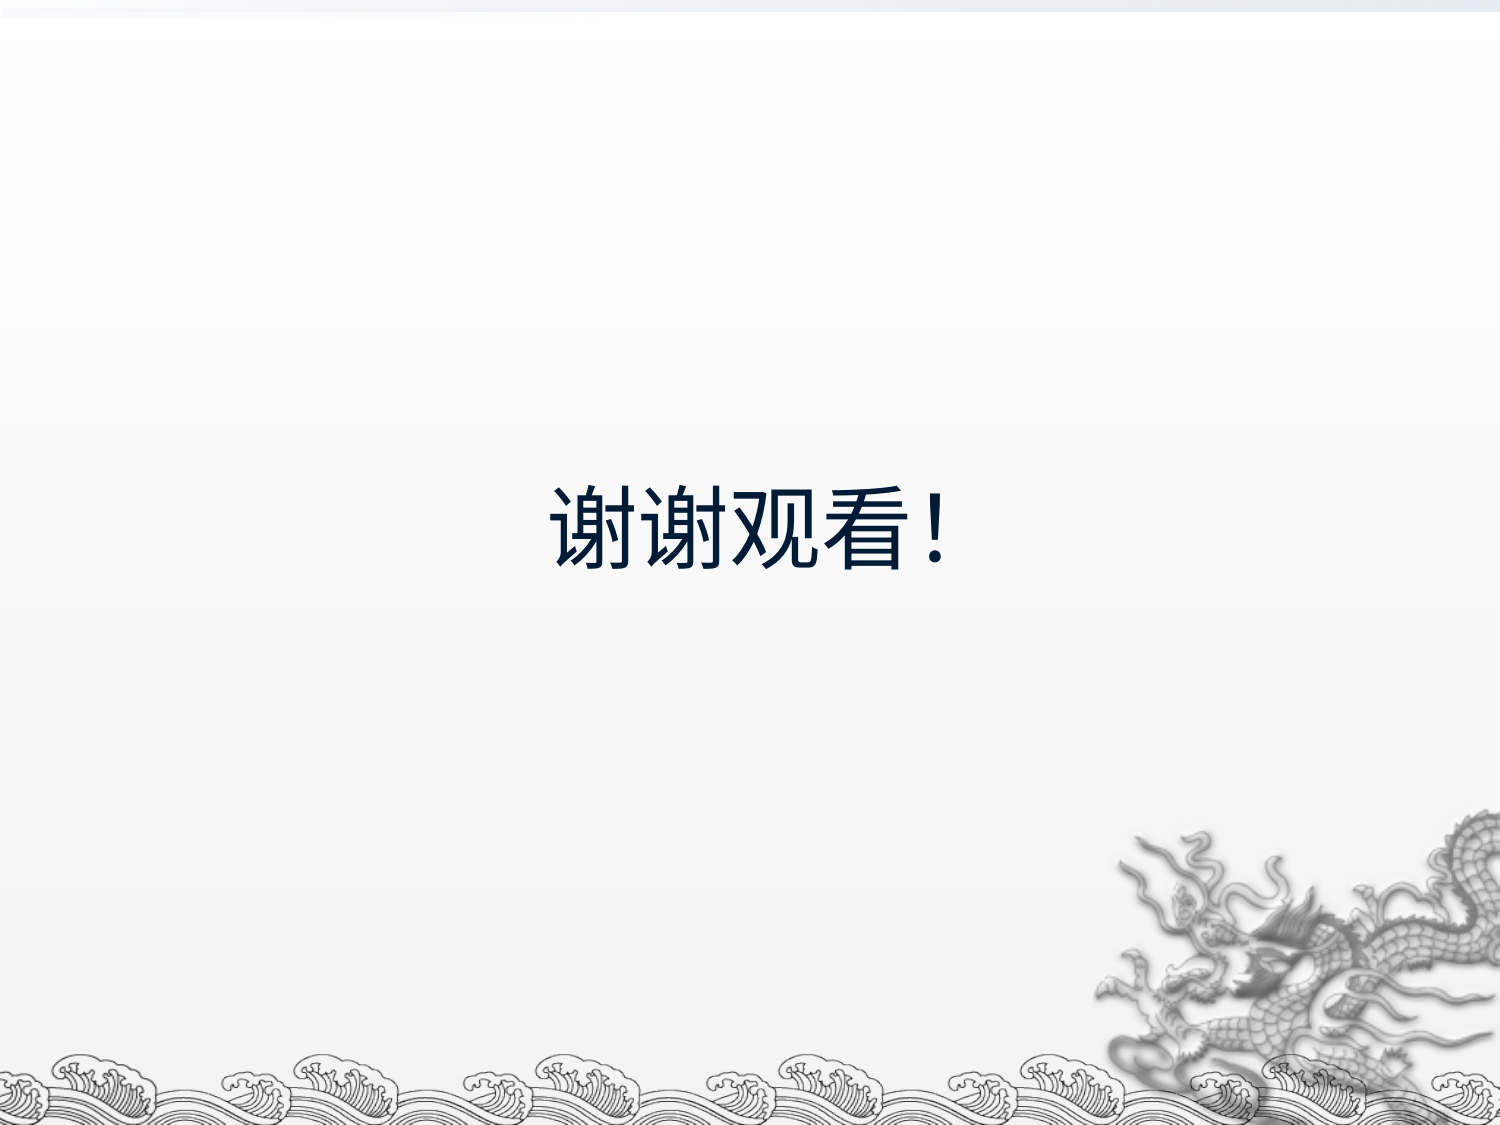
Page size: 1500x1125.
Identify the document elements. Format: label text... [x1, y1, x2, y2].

title 谢谢观看！ [100, 432, 1451, 621]
picture [0, 806, 1500, 1125]
